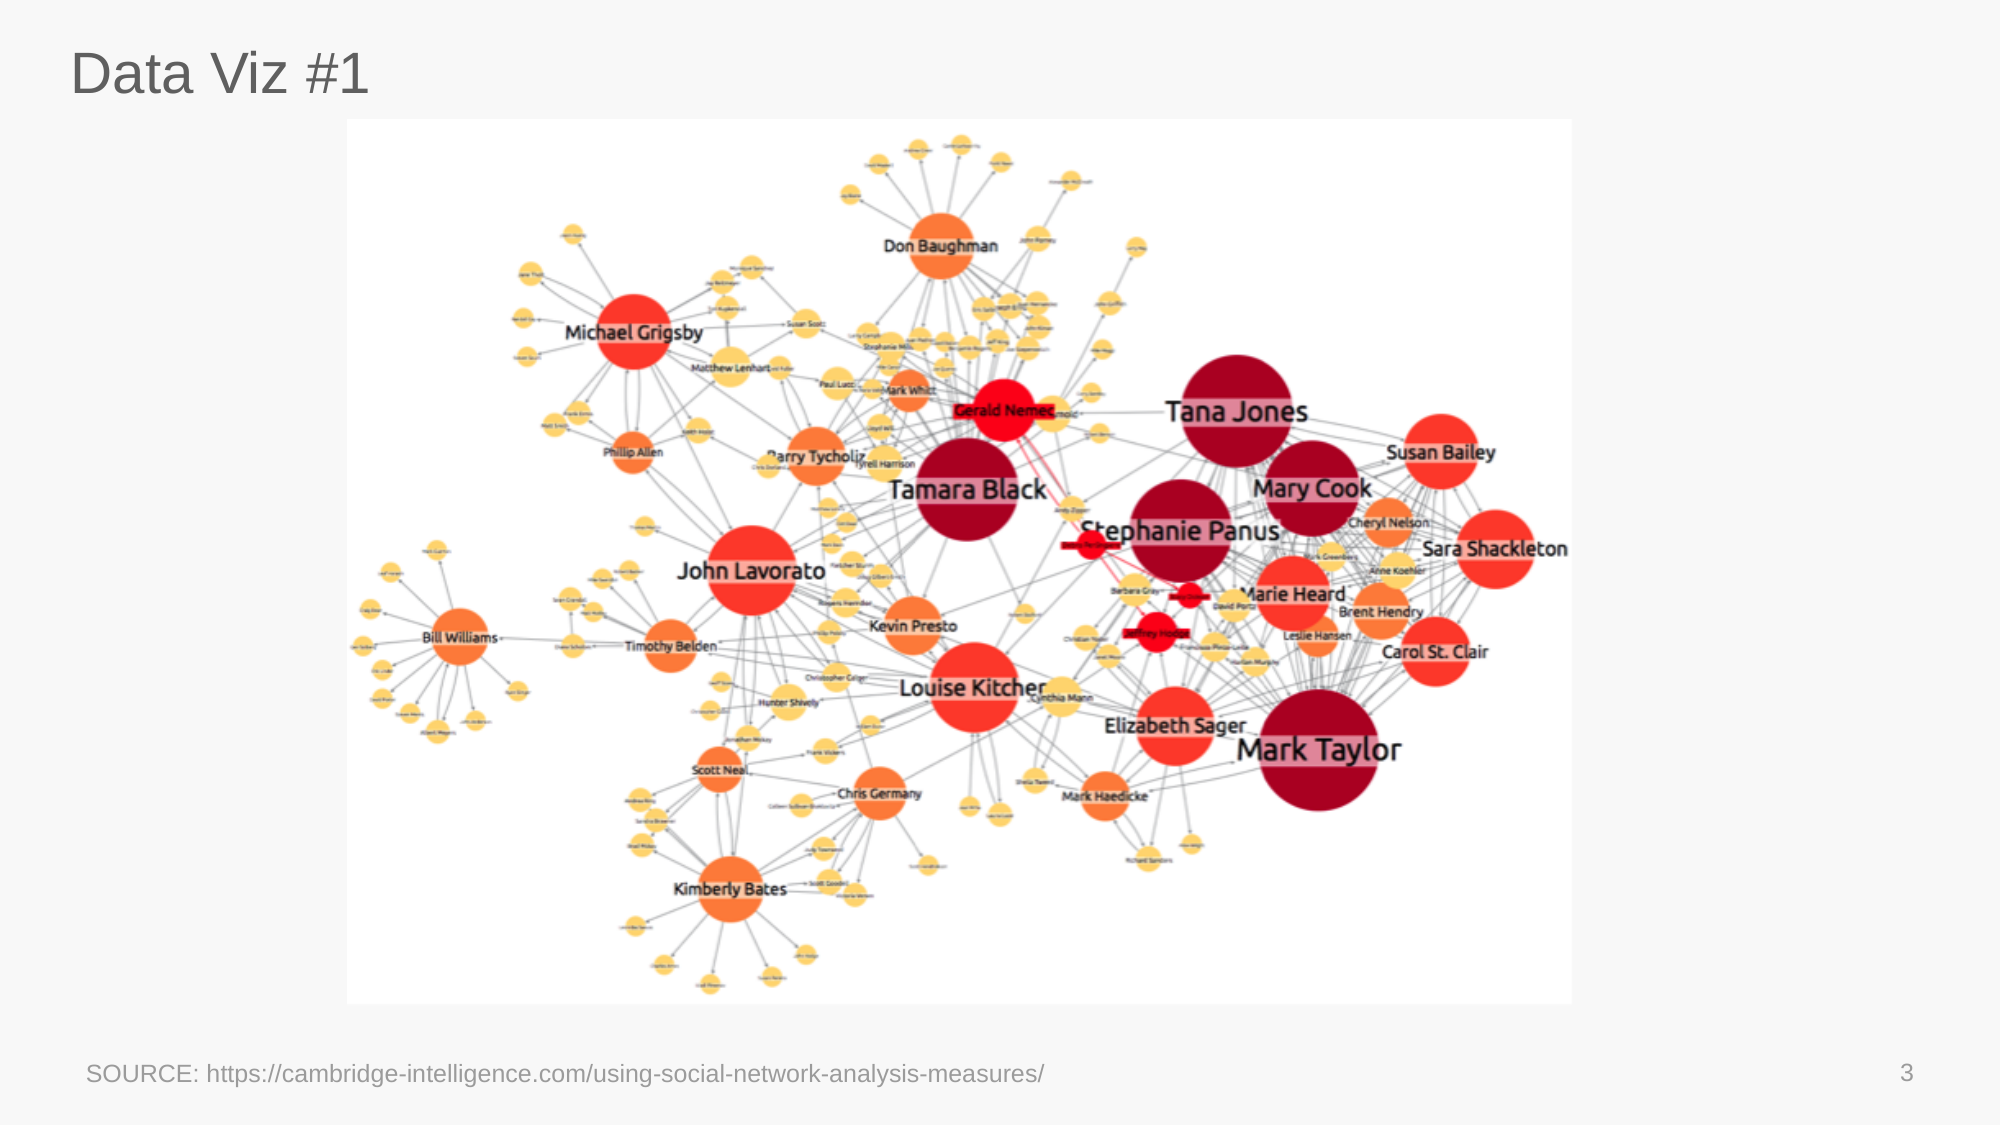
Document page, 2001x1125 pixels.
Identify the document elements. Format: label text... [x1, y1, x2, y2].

title Data Viz #1 [70, 45, 1930, 180]
slide_number 3 [1479, 1041, 1930, 1102]
picture [346, 119, 1574, 1006]
footer SOURCE: https://cambridge-intelligence.com/using-social-network-analysis-measures/ [70, 1042, 1457, 1103]
